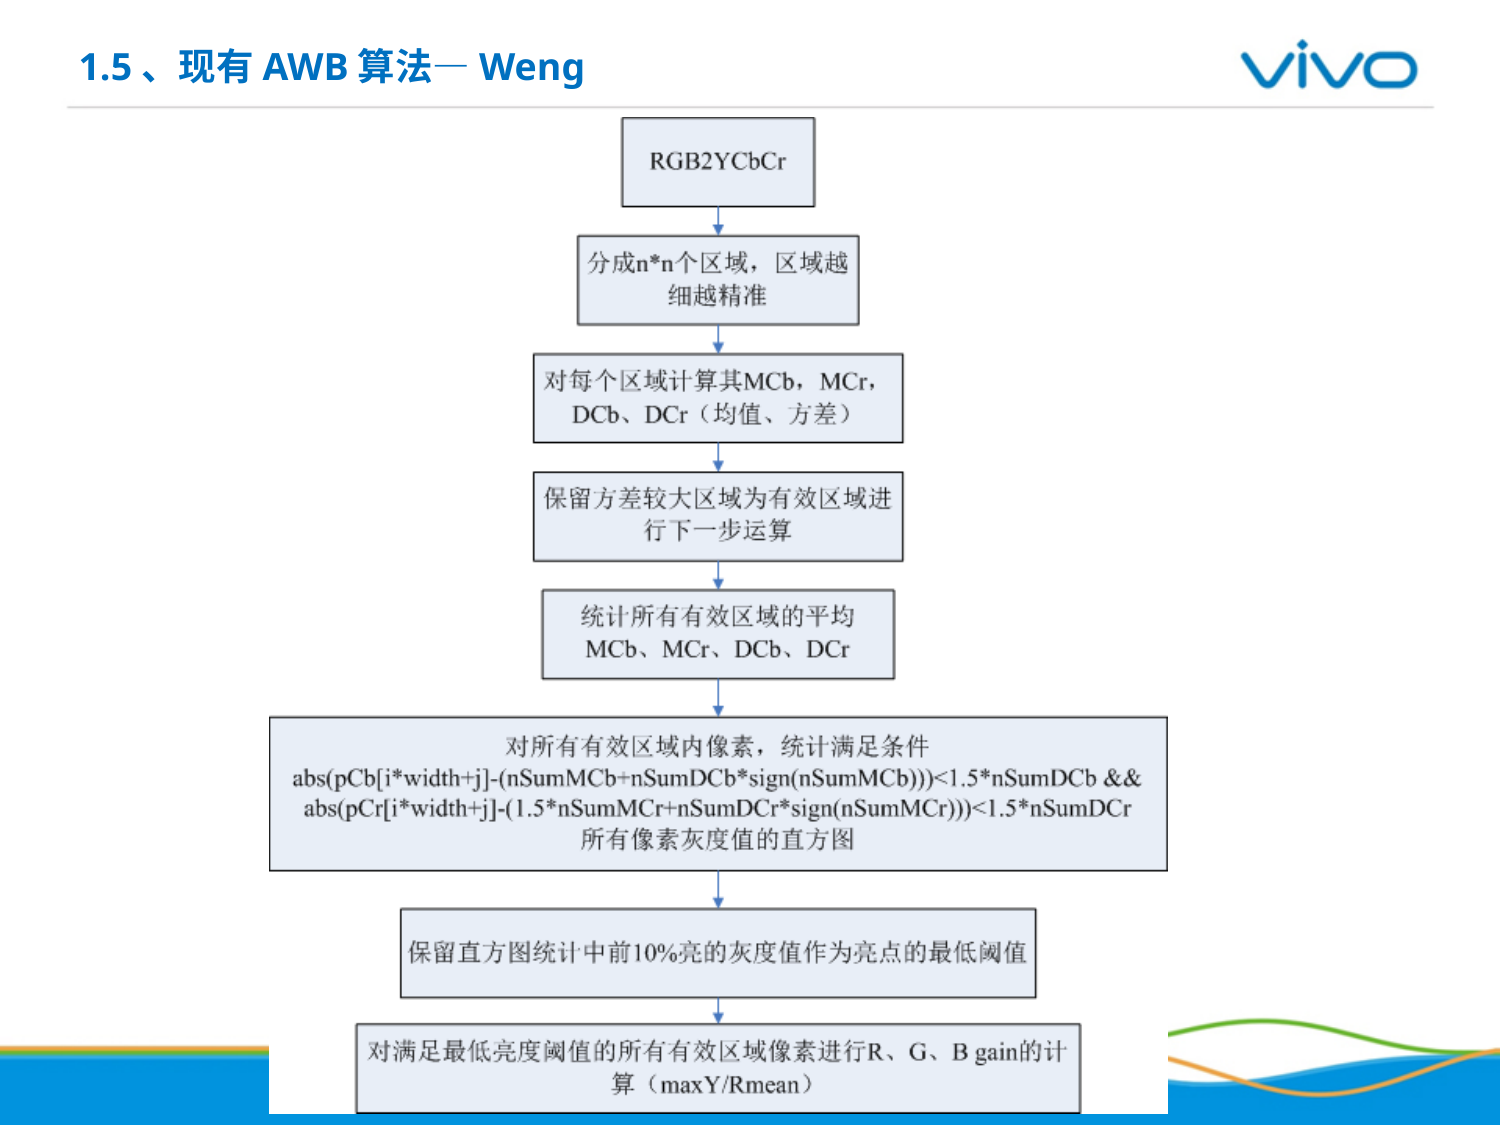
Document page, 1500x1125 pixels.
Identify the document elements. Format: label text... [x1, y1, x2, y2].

text_box 1.5、现有AWB算法—Weng [63, 35, 601, 95]
picture [0, 0, 1500, 1113]
